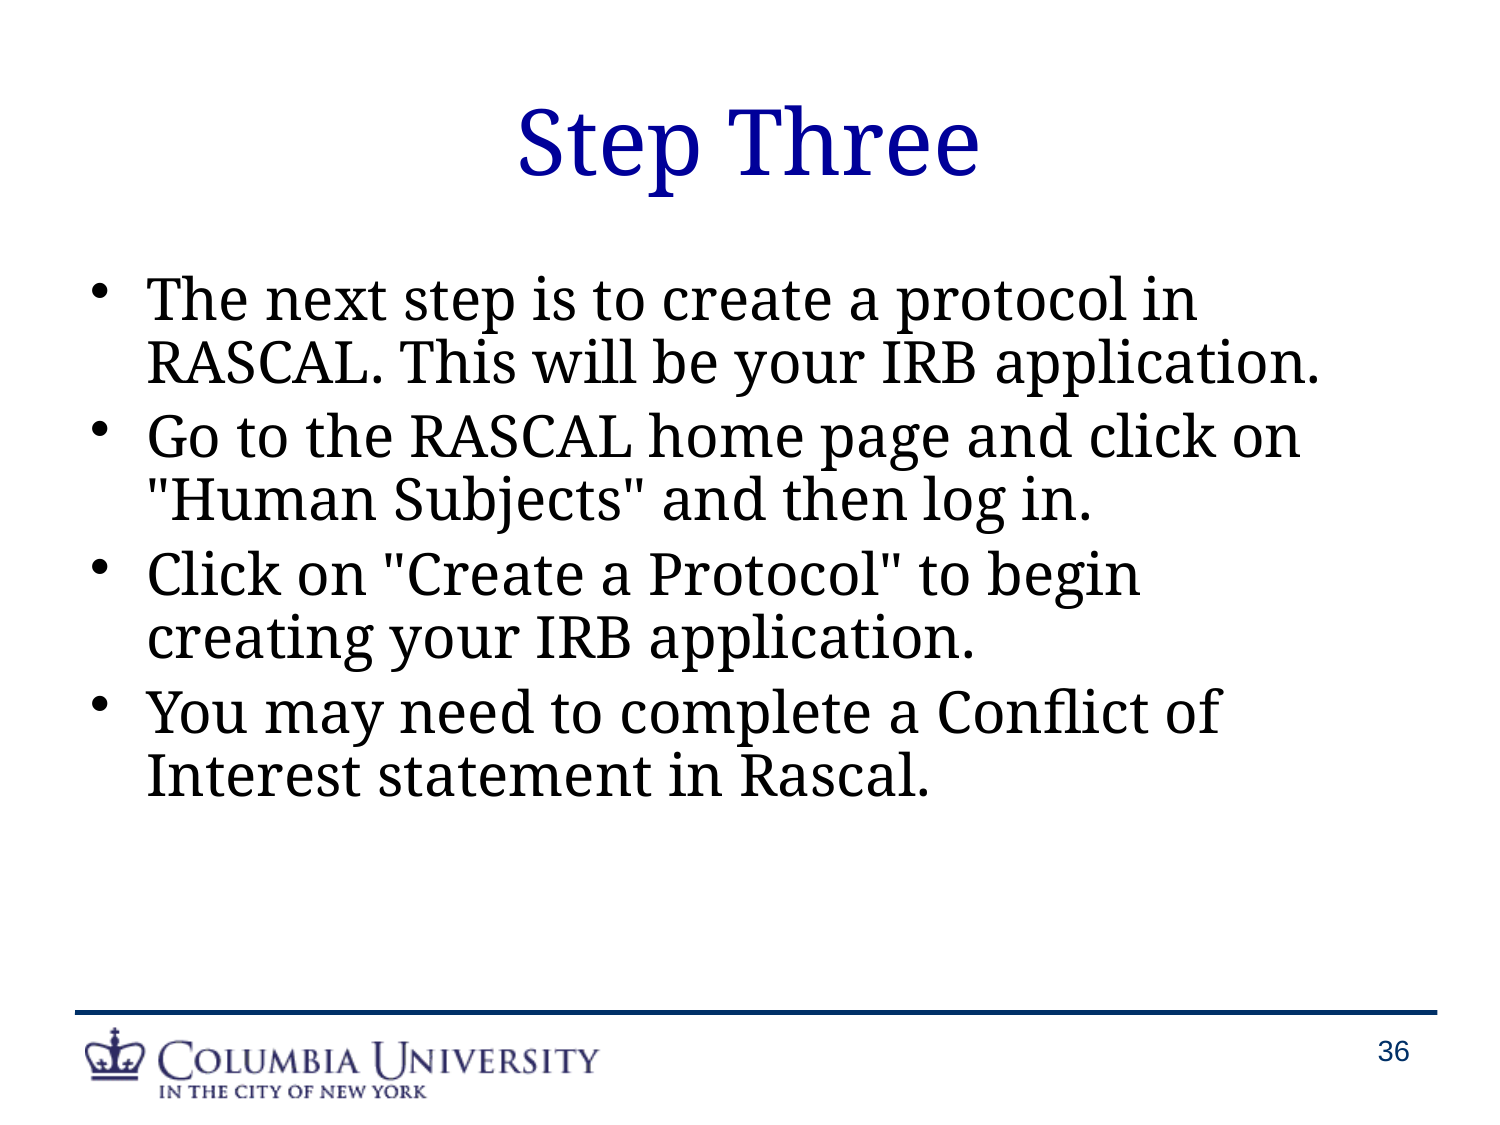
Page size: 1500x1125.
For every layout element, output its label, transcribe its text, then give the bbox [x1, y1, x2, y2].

picture [85, 1023, 638, 1100]
title Step Three [75, 45, 1425, 233]
text_box 36 [1074, 1024, 1425, 1103]
list The next step is to create a protocol in RASCAL. This will be your IRB application. Go to the RASCAL home page and click on "Human Subjects" and then log in. Click on "Create a Protocol" to begin creating your IRB application. You may need to complete a Conflict of Interest statement in Rascal. [75, 262, 1388, 925]
